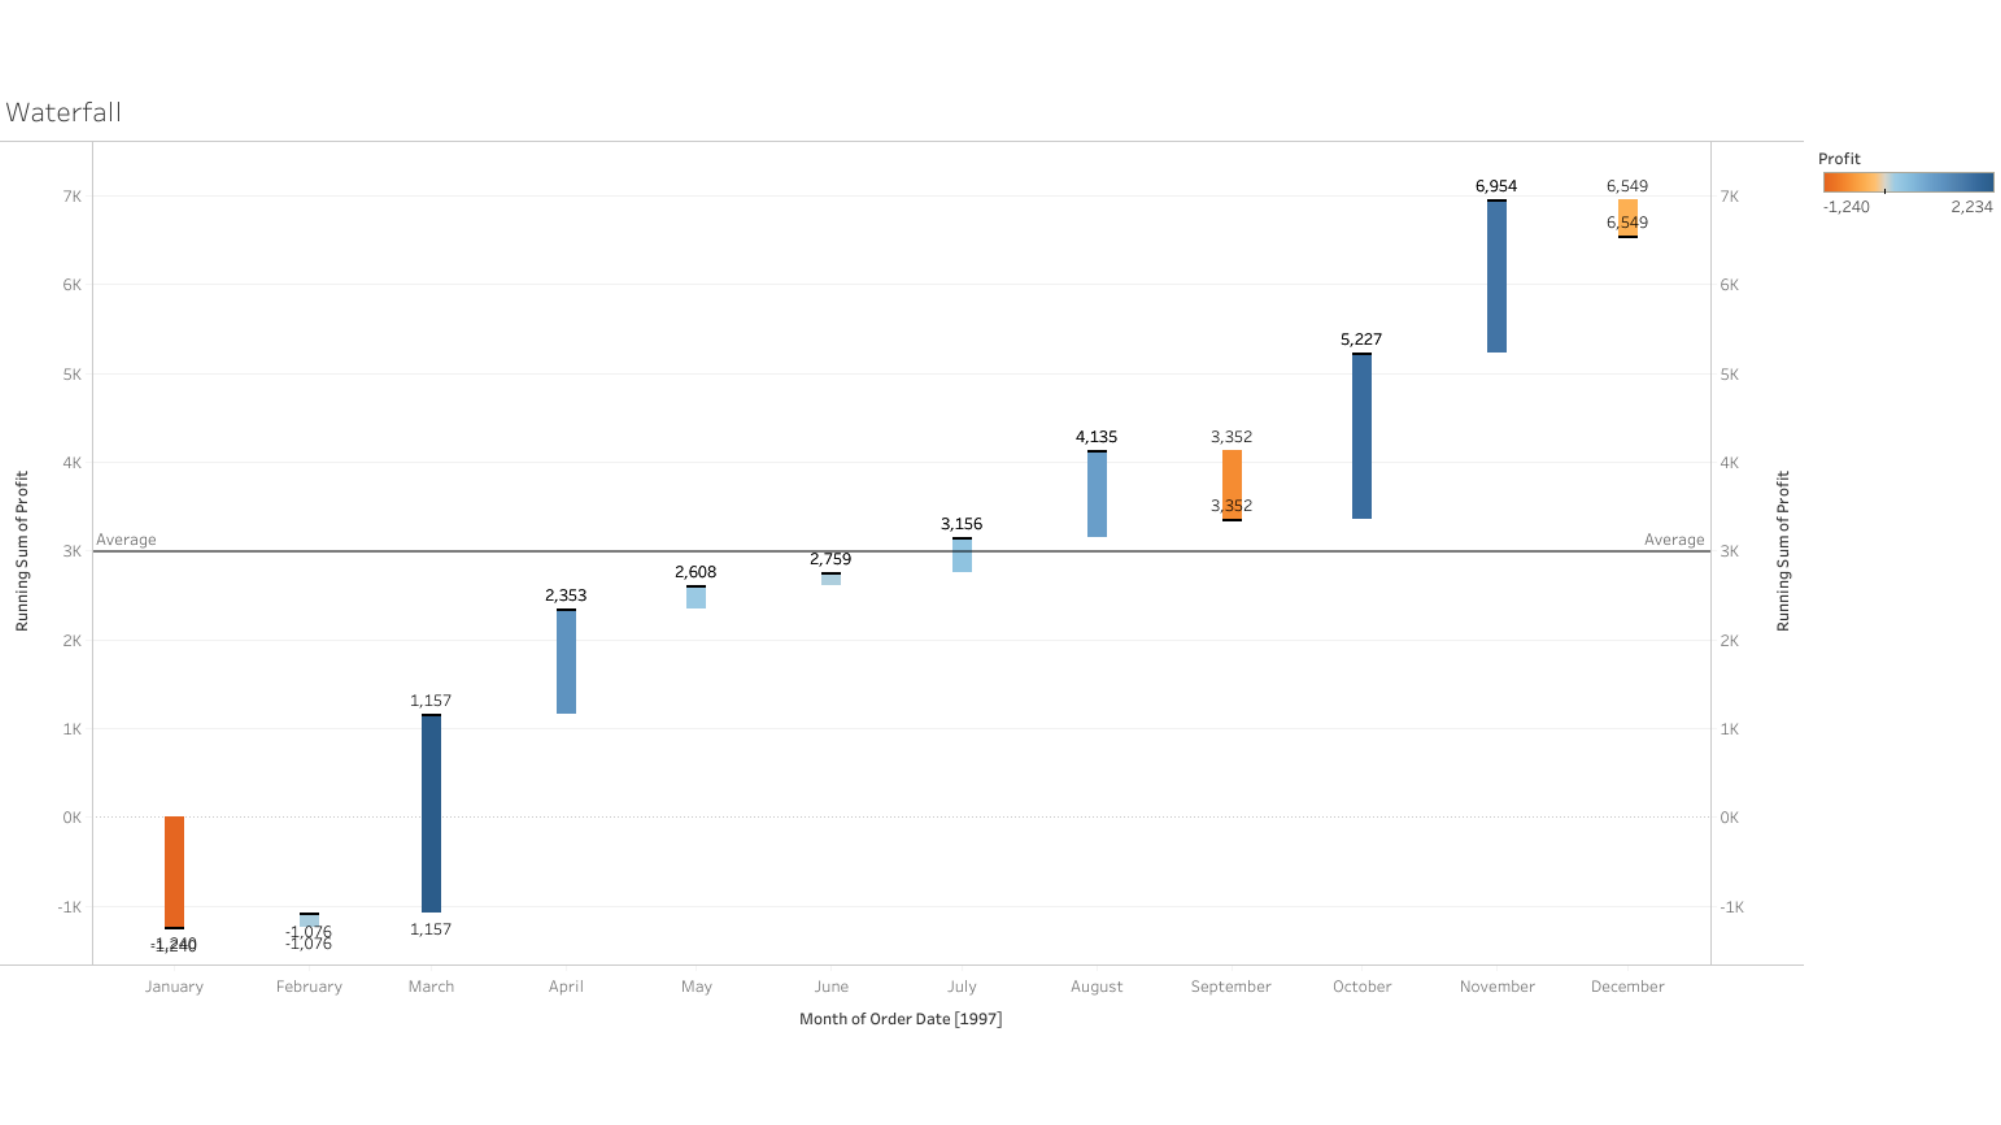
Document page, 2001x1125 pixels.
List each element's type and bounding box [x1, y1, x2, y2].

picture [0, 85, 2000, 1040]
